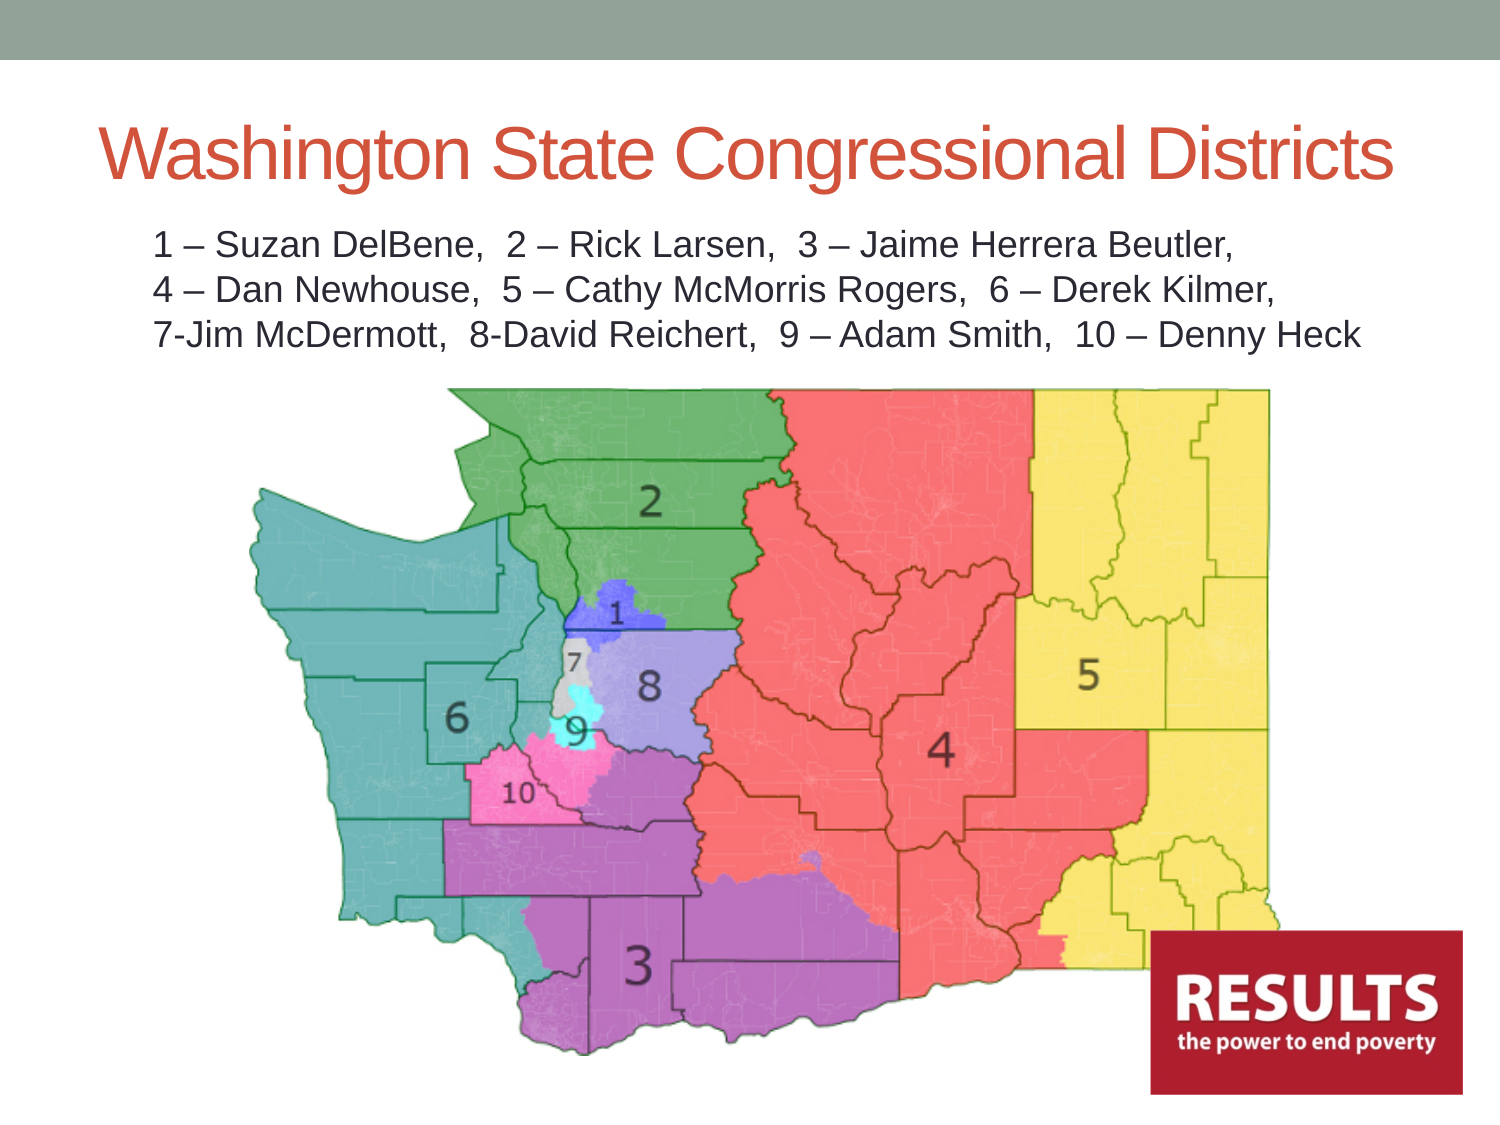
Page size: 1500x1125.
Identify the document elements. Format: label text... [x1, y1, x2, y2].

title Washington State Congressional Districts [71, 87, 1422, 213]
text_box 1 – Suzan DelBene, 2 – Rick Larsen, 3 – Jaime Herrera Beutler, 4 – Dan Newhouse, 5 – Cathy McMorris Rogers, 6 – Derek Kilmer, 7-Jim McDermott, 8-David Reichert, 9 – Adam Smith, 10 – Denny Heck [137, 212, 1378, 363]
picture [248, 388, 1463, 1125]
